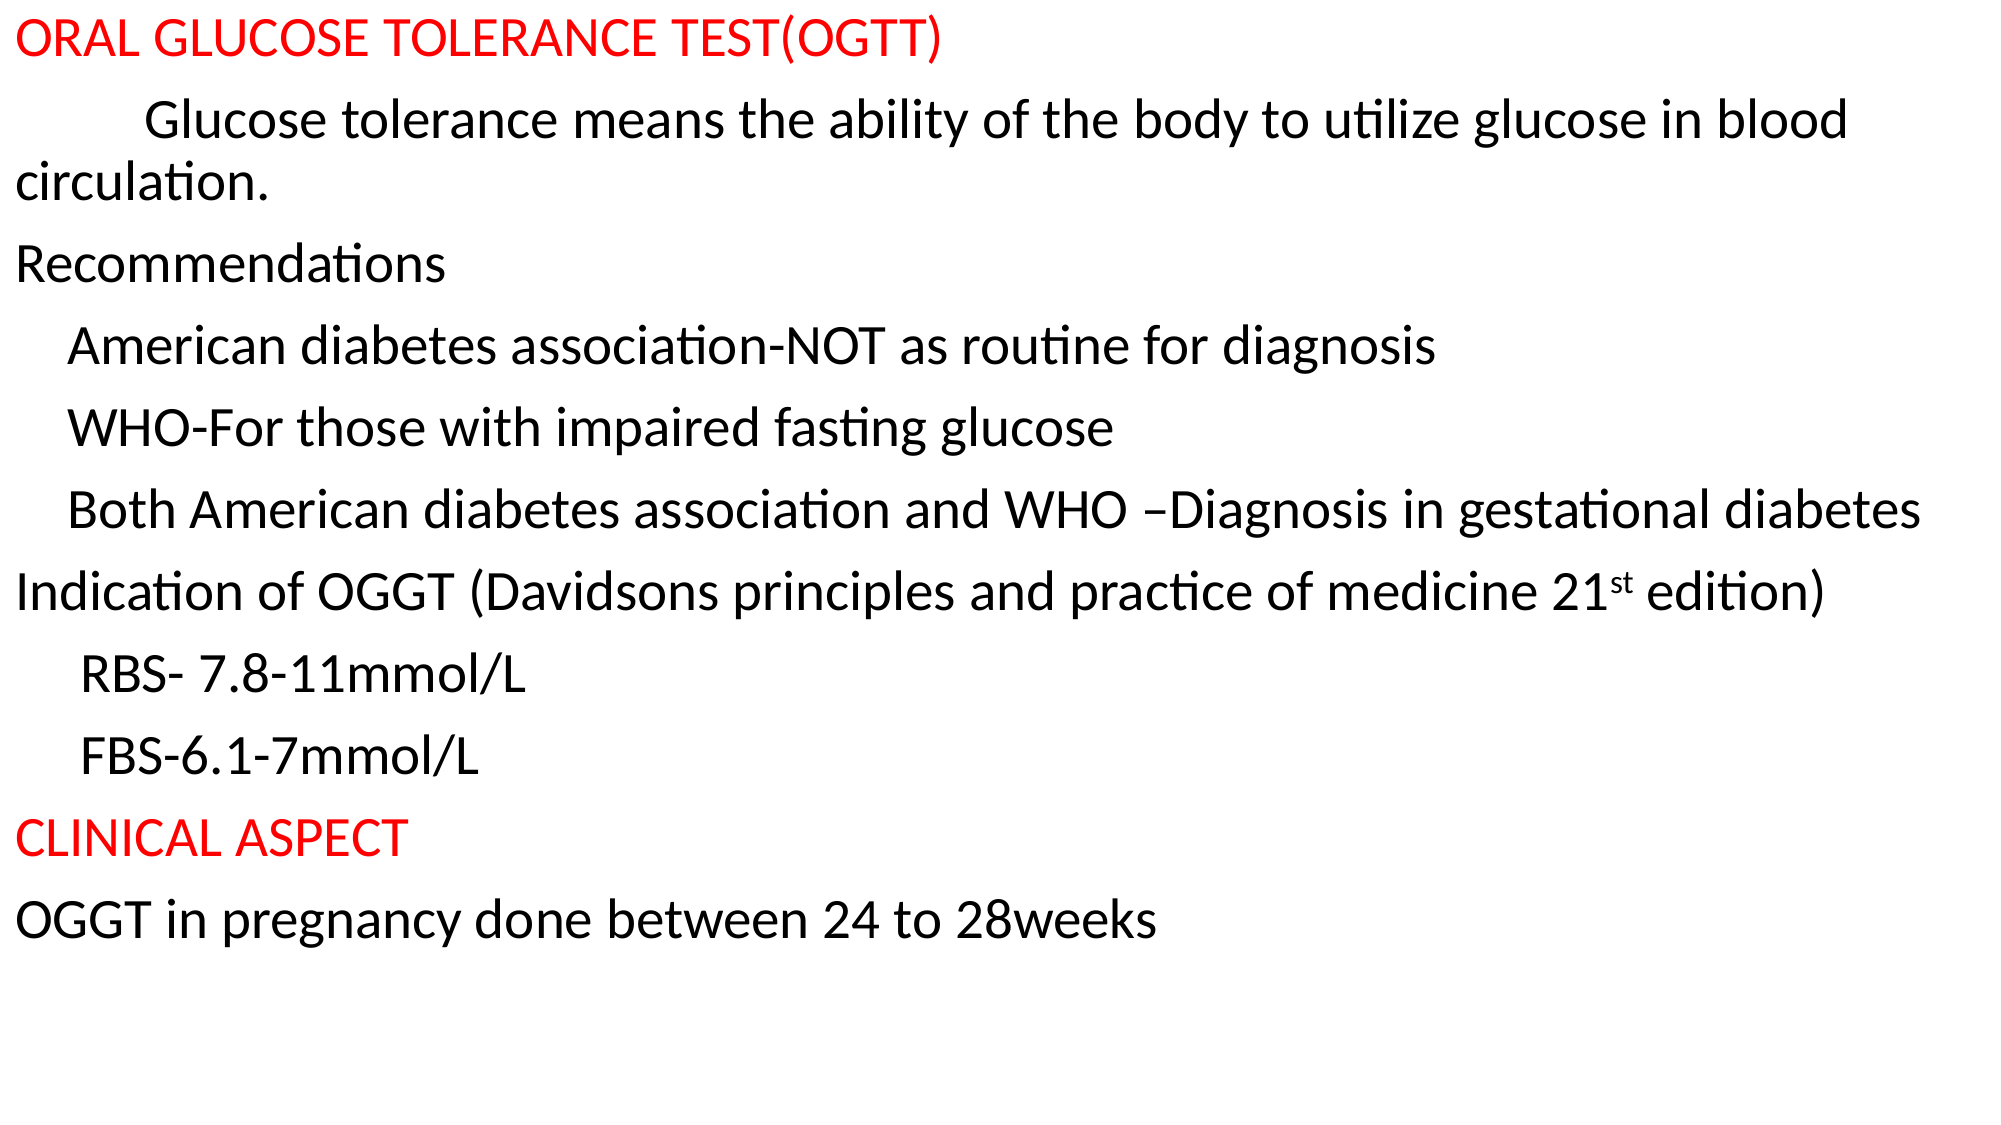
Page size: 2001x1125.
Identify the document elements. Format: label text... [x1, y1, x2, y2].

list ORAL GLUCOSE TOLERANCE TEST(OGTT) Glucose tolerance means the ability of the body to utilize glucose in blood circulation. Recommendations American diabetes association-NOT as routine for diagnosis WHO-For those with impaired fasting glucose Both American diabetes association and WHO –Diagnosis in gestational diabetes Indication of OGGT (Davidsons principles and practice of medicine 21st edition) RBS- 7.8-11mmol/L FBS-6.1-7mmol/L CLINICAL ASPECT OGGT in pregnancy done between 24 to 28weeks [0, 0, 2000, 1125]
